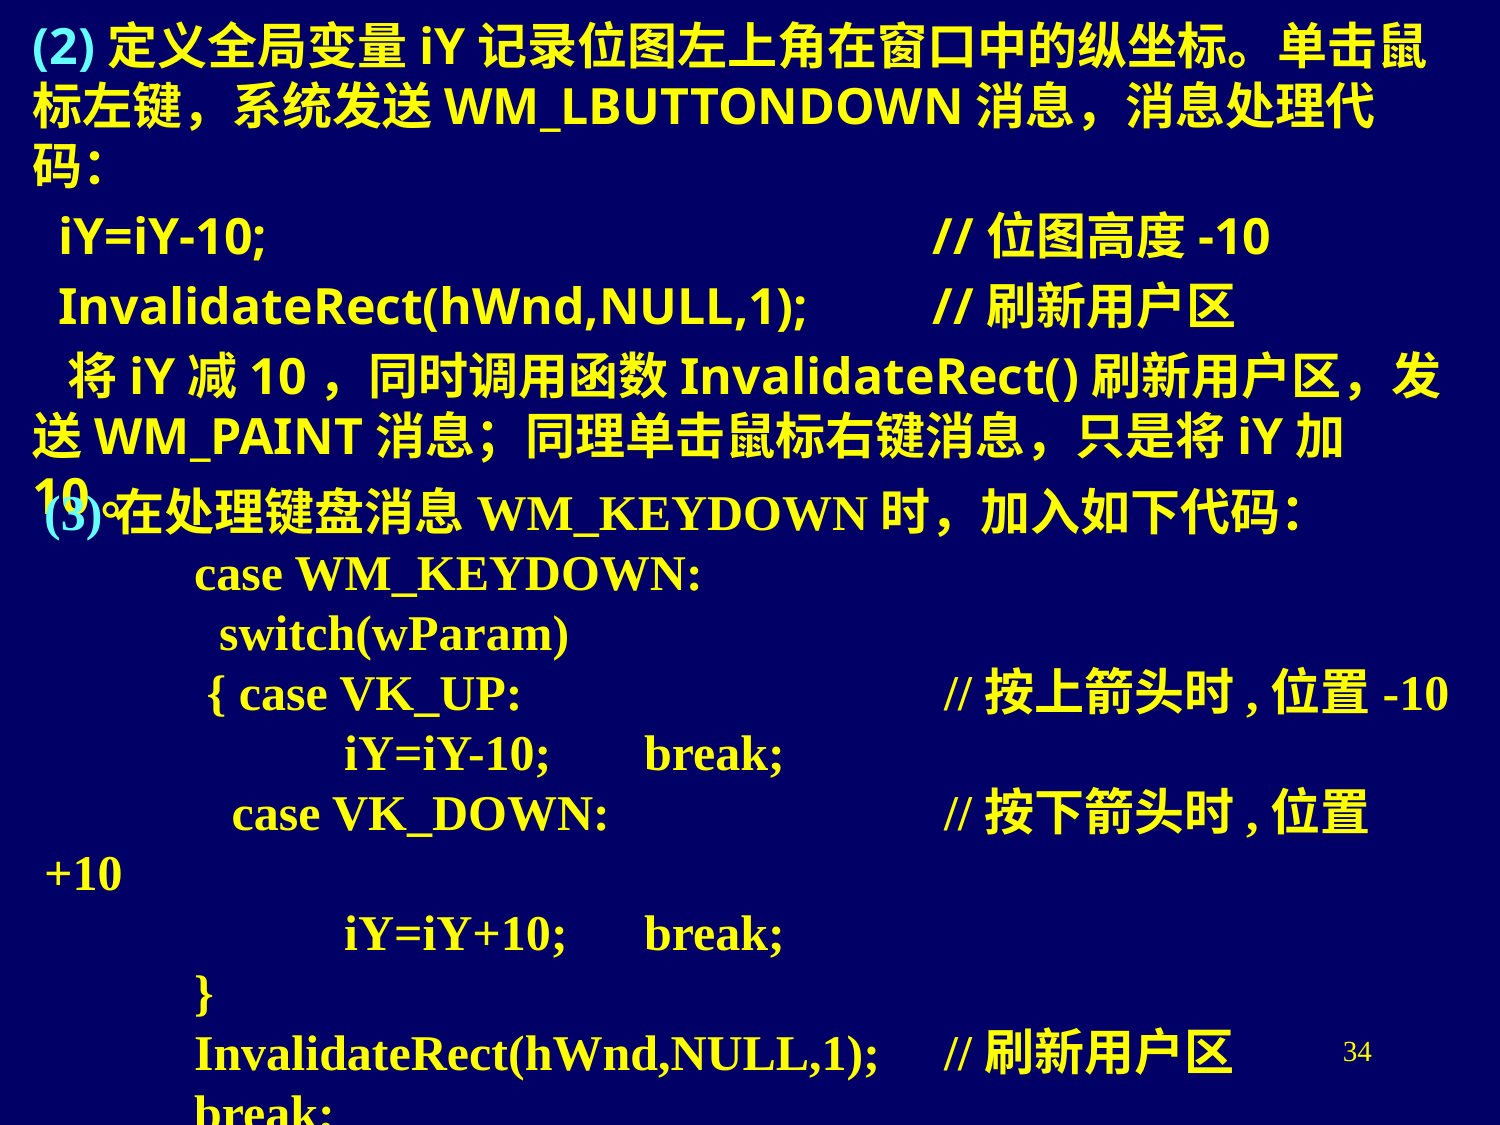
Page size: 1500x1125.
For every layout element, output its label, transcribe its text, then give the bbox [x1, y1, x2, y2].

text_box (3)在处理键盘消息WM_KEYDOWN时，加入如下代码： case WM_KEYDOWN: switch(wParam) { case VK_UP: //按上箭头时,位置-10 iY=iY-10; break; case VK_DOWN: //按下箭头时,位置+10 iY=iY+10; break; } InvalidateRect(hWnd,NULL,1); //刷新用户区 break; [29, 472, 1471, 1125]
list (2)定义全局变量iY记录位图左上角在窗口中的纵坐标。单击鼠标左键，系统发送WM_LBUTTONDOWN消息，消息处理代码： iY=iY-10; //位图高度-10 InvalidateRect(hWnd,NULL,1); //刷新用户区 将iY减10，同时调用函数InvalidateRect()刷新用户区，发送WM_PAINT消息；同理单击鼠标右键消息，只是将iY加10。 [17, 7, 1471, 445]
